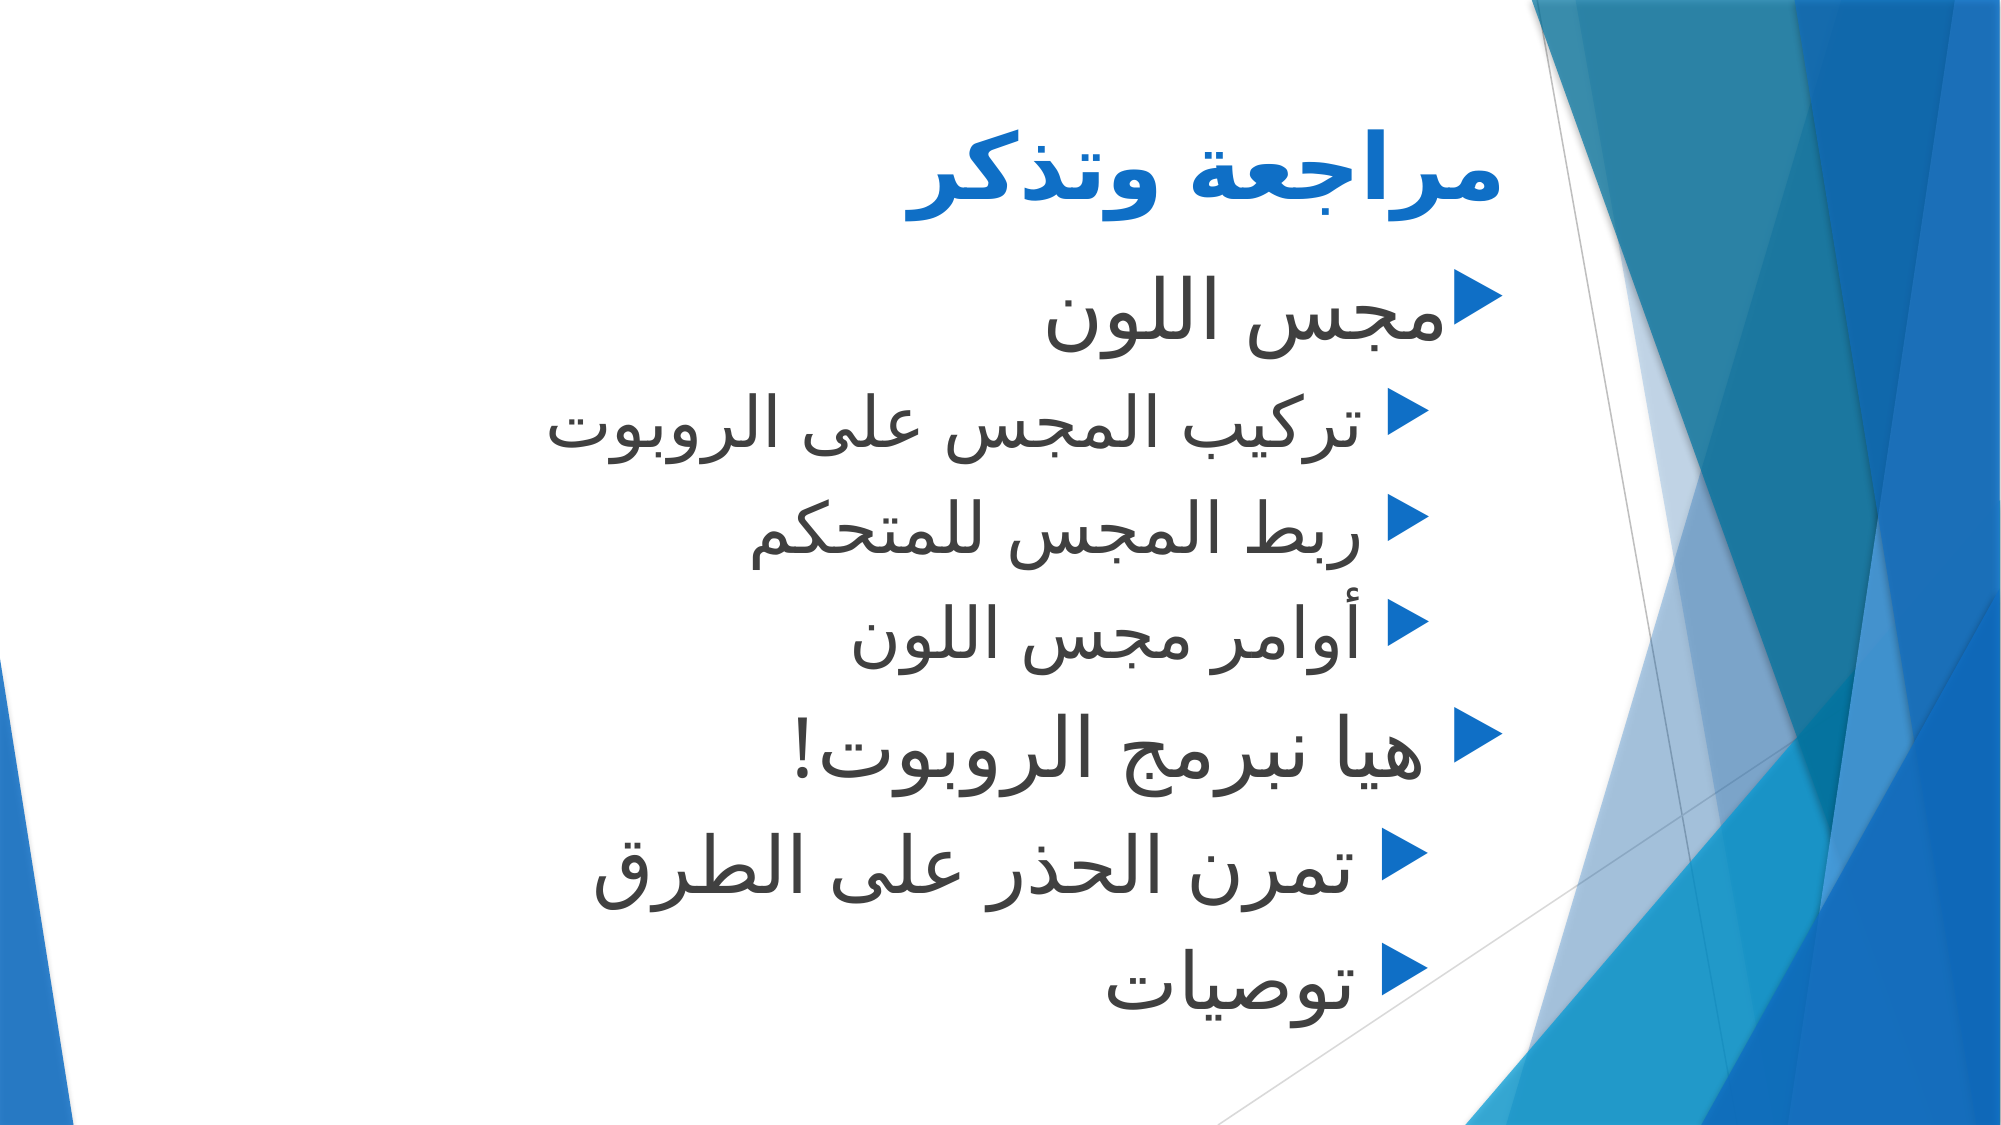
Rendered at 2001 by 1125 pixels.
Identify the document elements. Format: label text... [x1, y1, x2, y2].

list مجس اللون تركيب المجس على الروبوت ربط المجس للمتحكم أوامر مجس اللون هيا نبرمج الروبوت! تمرن الحذر على الطرق توصيات [68, 248, 1526, 1043]
title مراجعة وتذكر [111, 99, 1522, 248]
